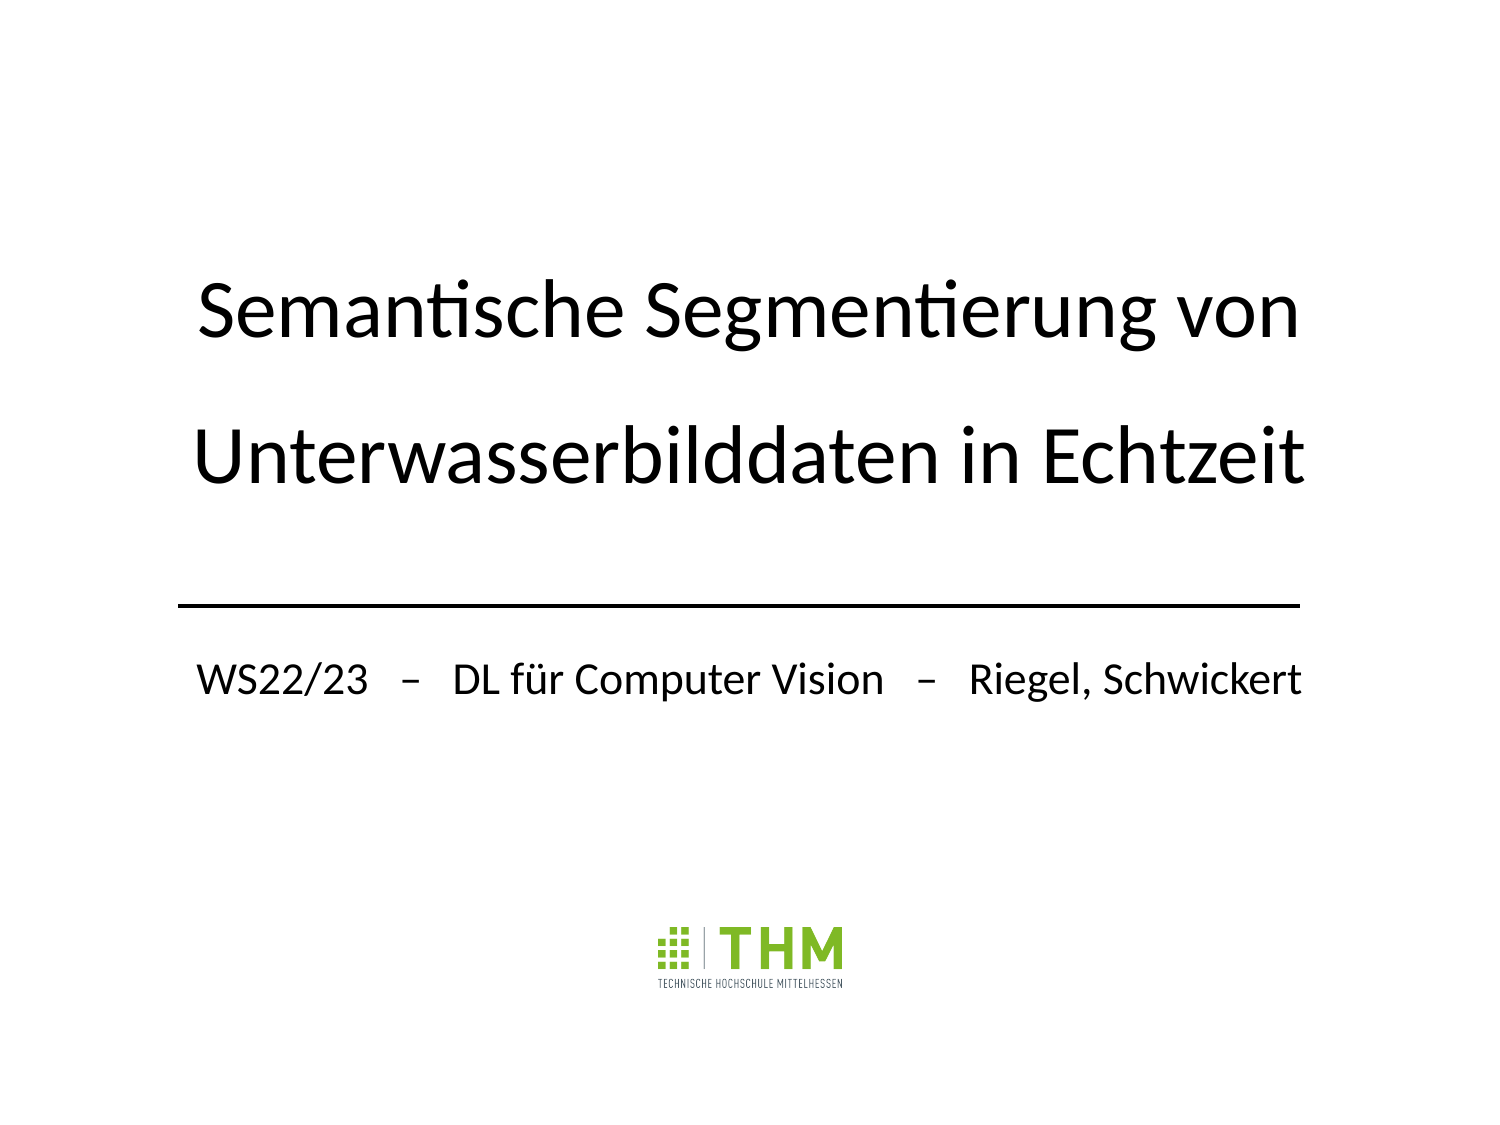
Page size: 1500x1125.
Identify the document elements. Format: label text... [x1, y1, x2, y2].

picture [658, 927, 842, 988]
title Semantische Segmentierung von Unterwasserbilddaten in Echtzeit [137, 137, 1363, 571]
